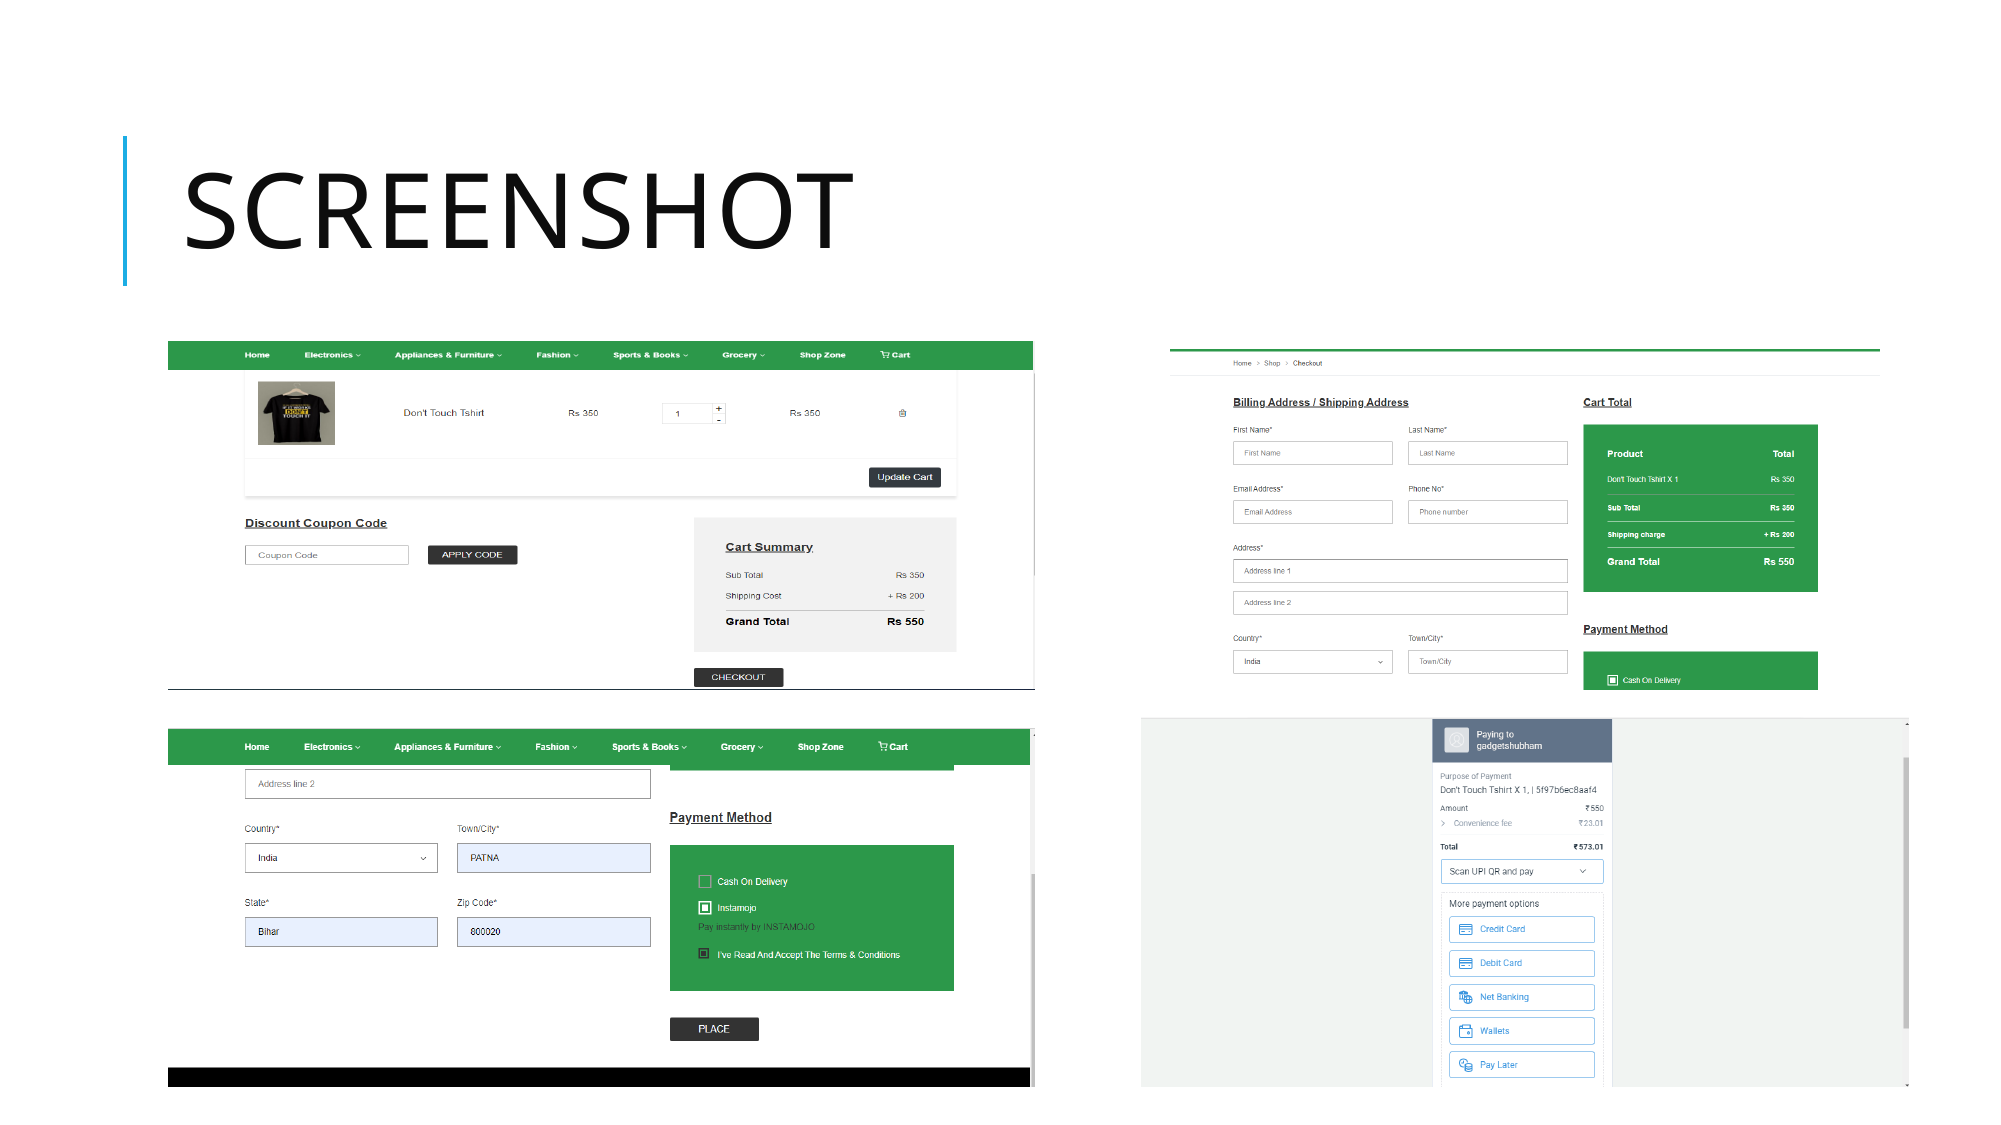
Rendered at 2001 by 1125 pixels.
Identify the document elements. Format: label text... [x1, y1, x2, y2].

picture [167, 728, 1036, 1087]
title Screenshot [168, 96, 1763, 342]
picture [1170, 348, 1880, 691]
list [167, 341, 1036, 691]
picture [1141, 717, 1909, 1087]
